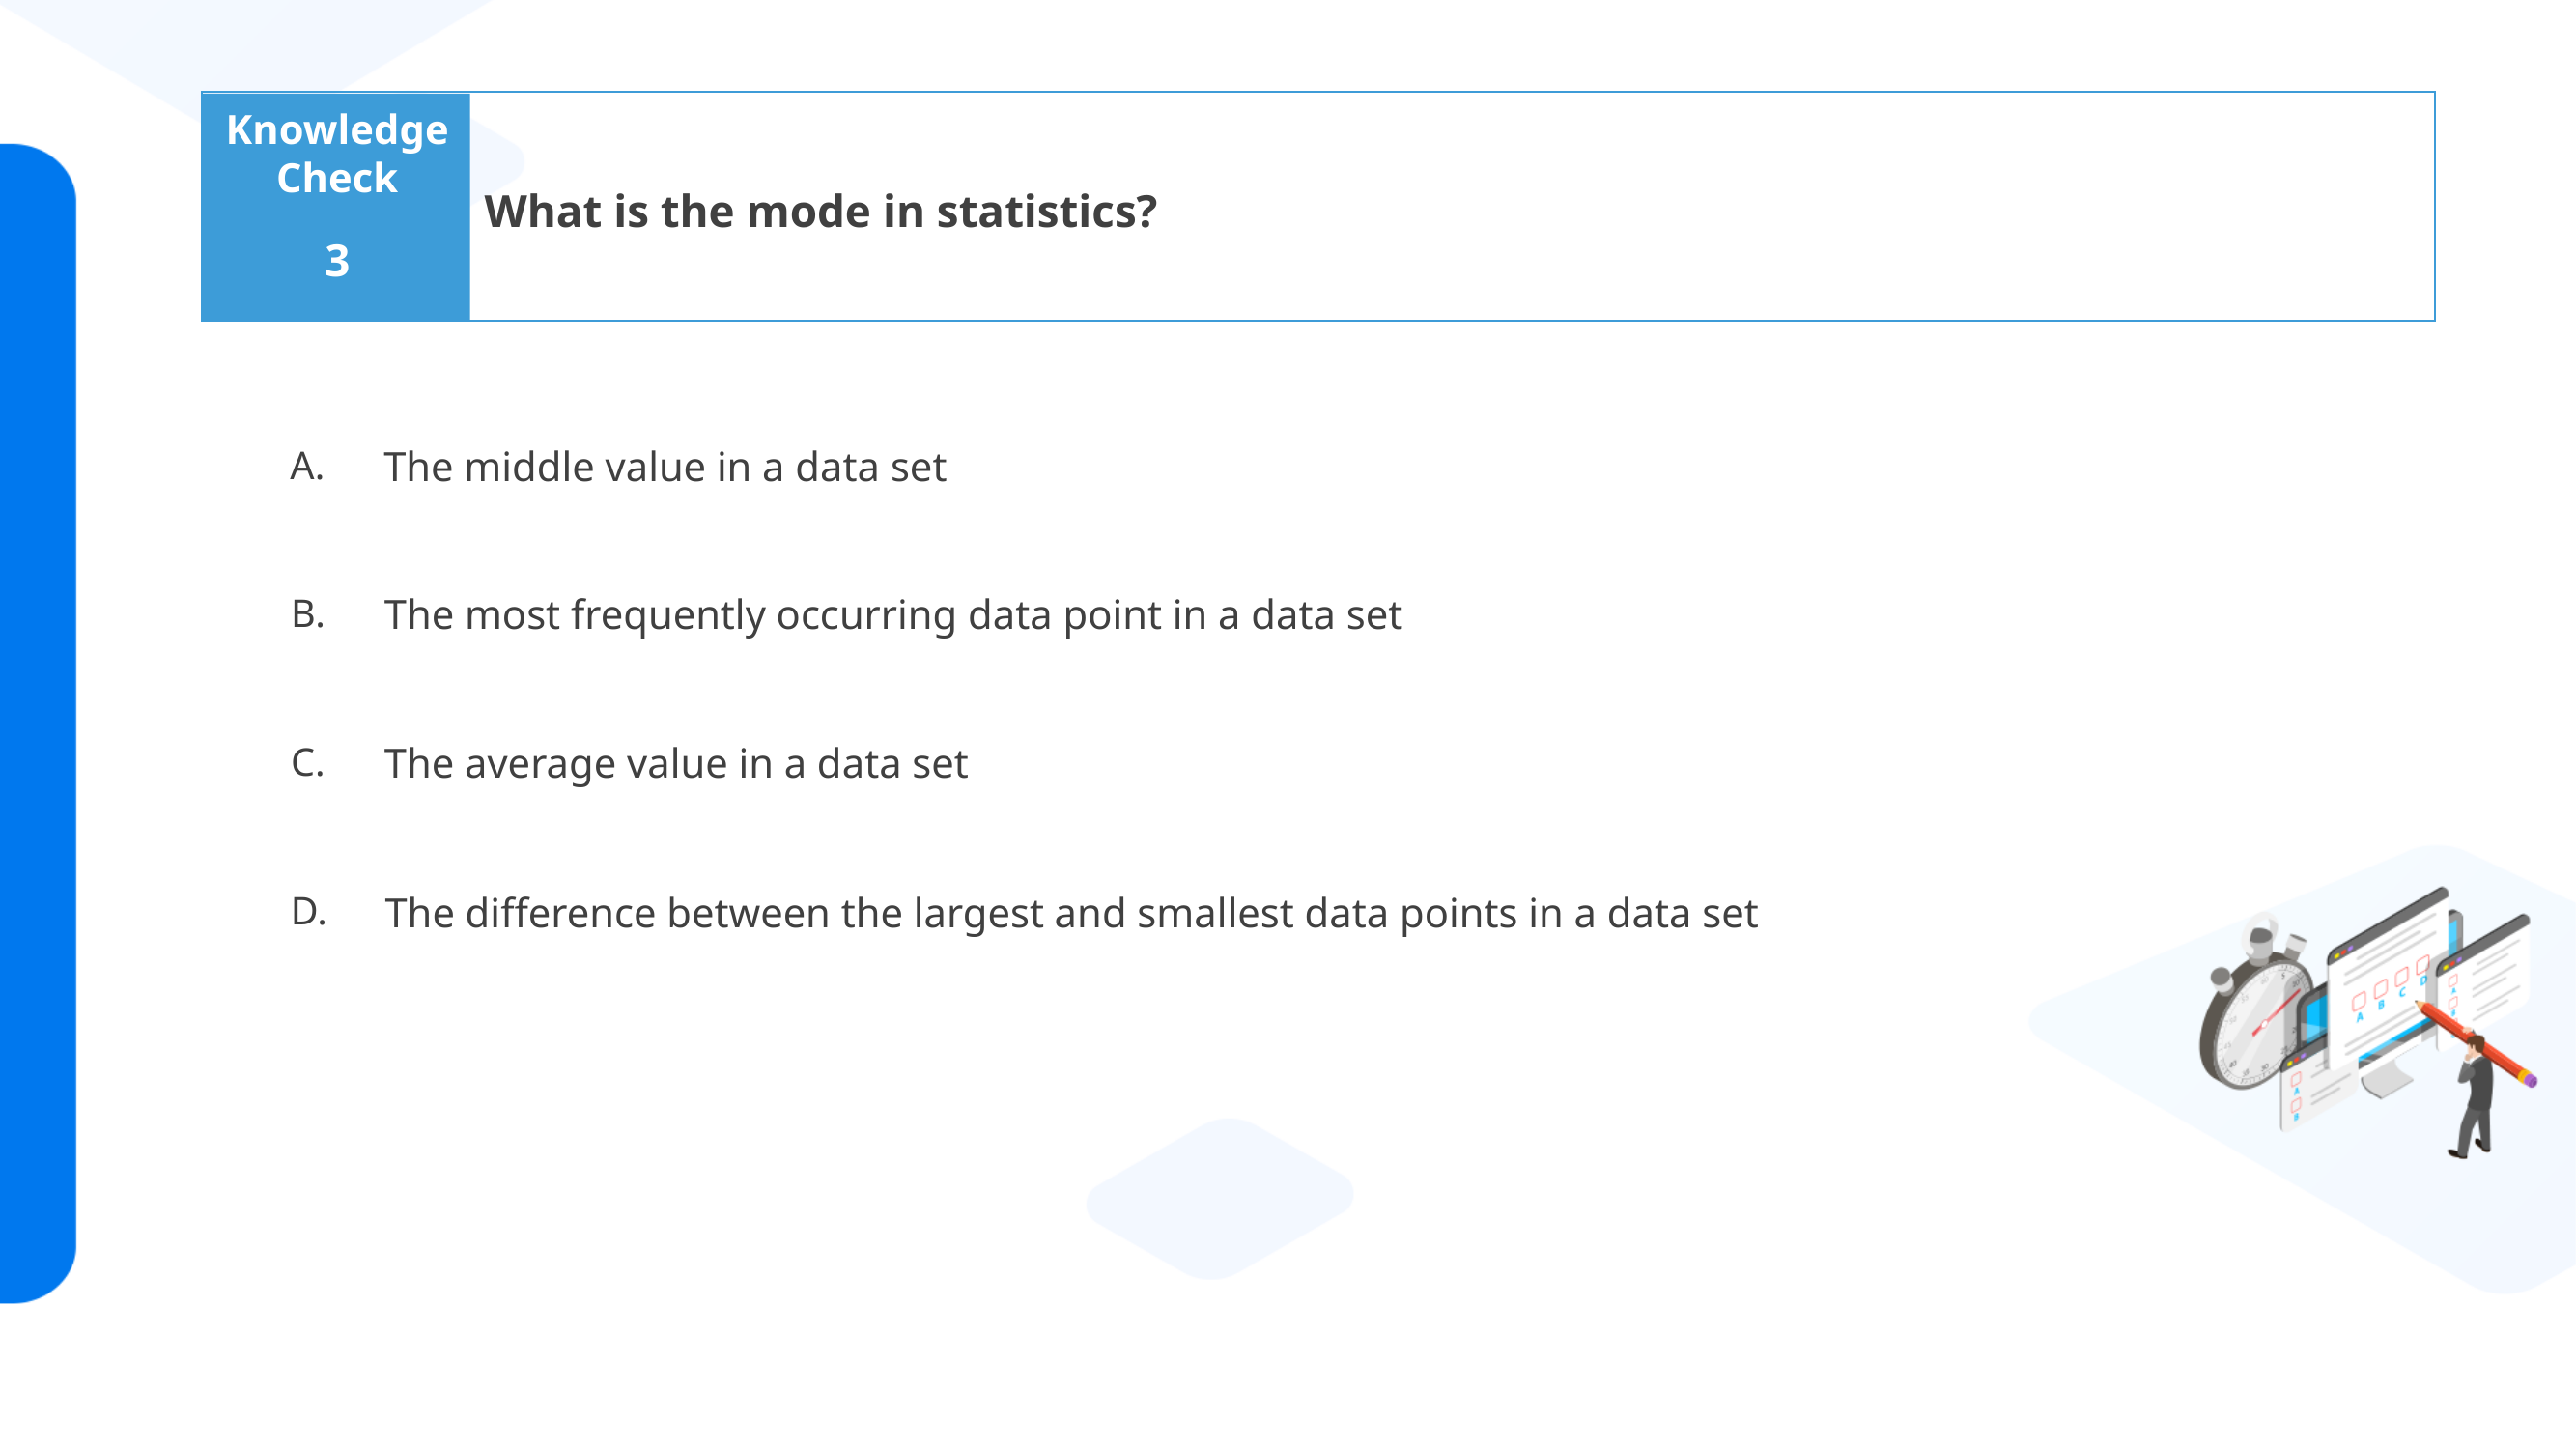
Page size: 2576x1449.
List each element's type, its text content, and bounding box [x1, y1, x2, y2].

list The difference between the largest and smallest data points in a data set [370, 873, 2154, 1007]
picture [0, 0, 2576, 1449]
list The most frequently occurring data point in a data set [369, 575, 2153, 708]
list The average value in a data set [369, 724, 2153, 857]
list The middle value in a data set [369, 427, 2152, 560]
list What is the mode in statistics? [469, 91, 2436, 322]
list 3 [247, 188, 428, 321]
